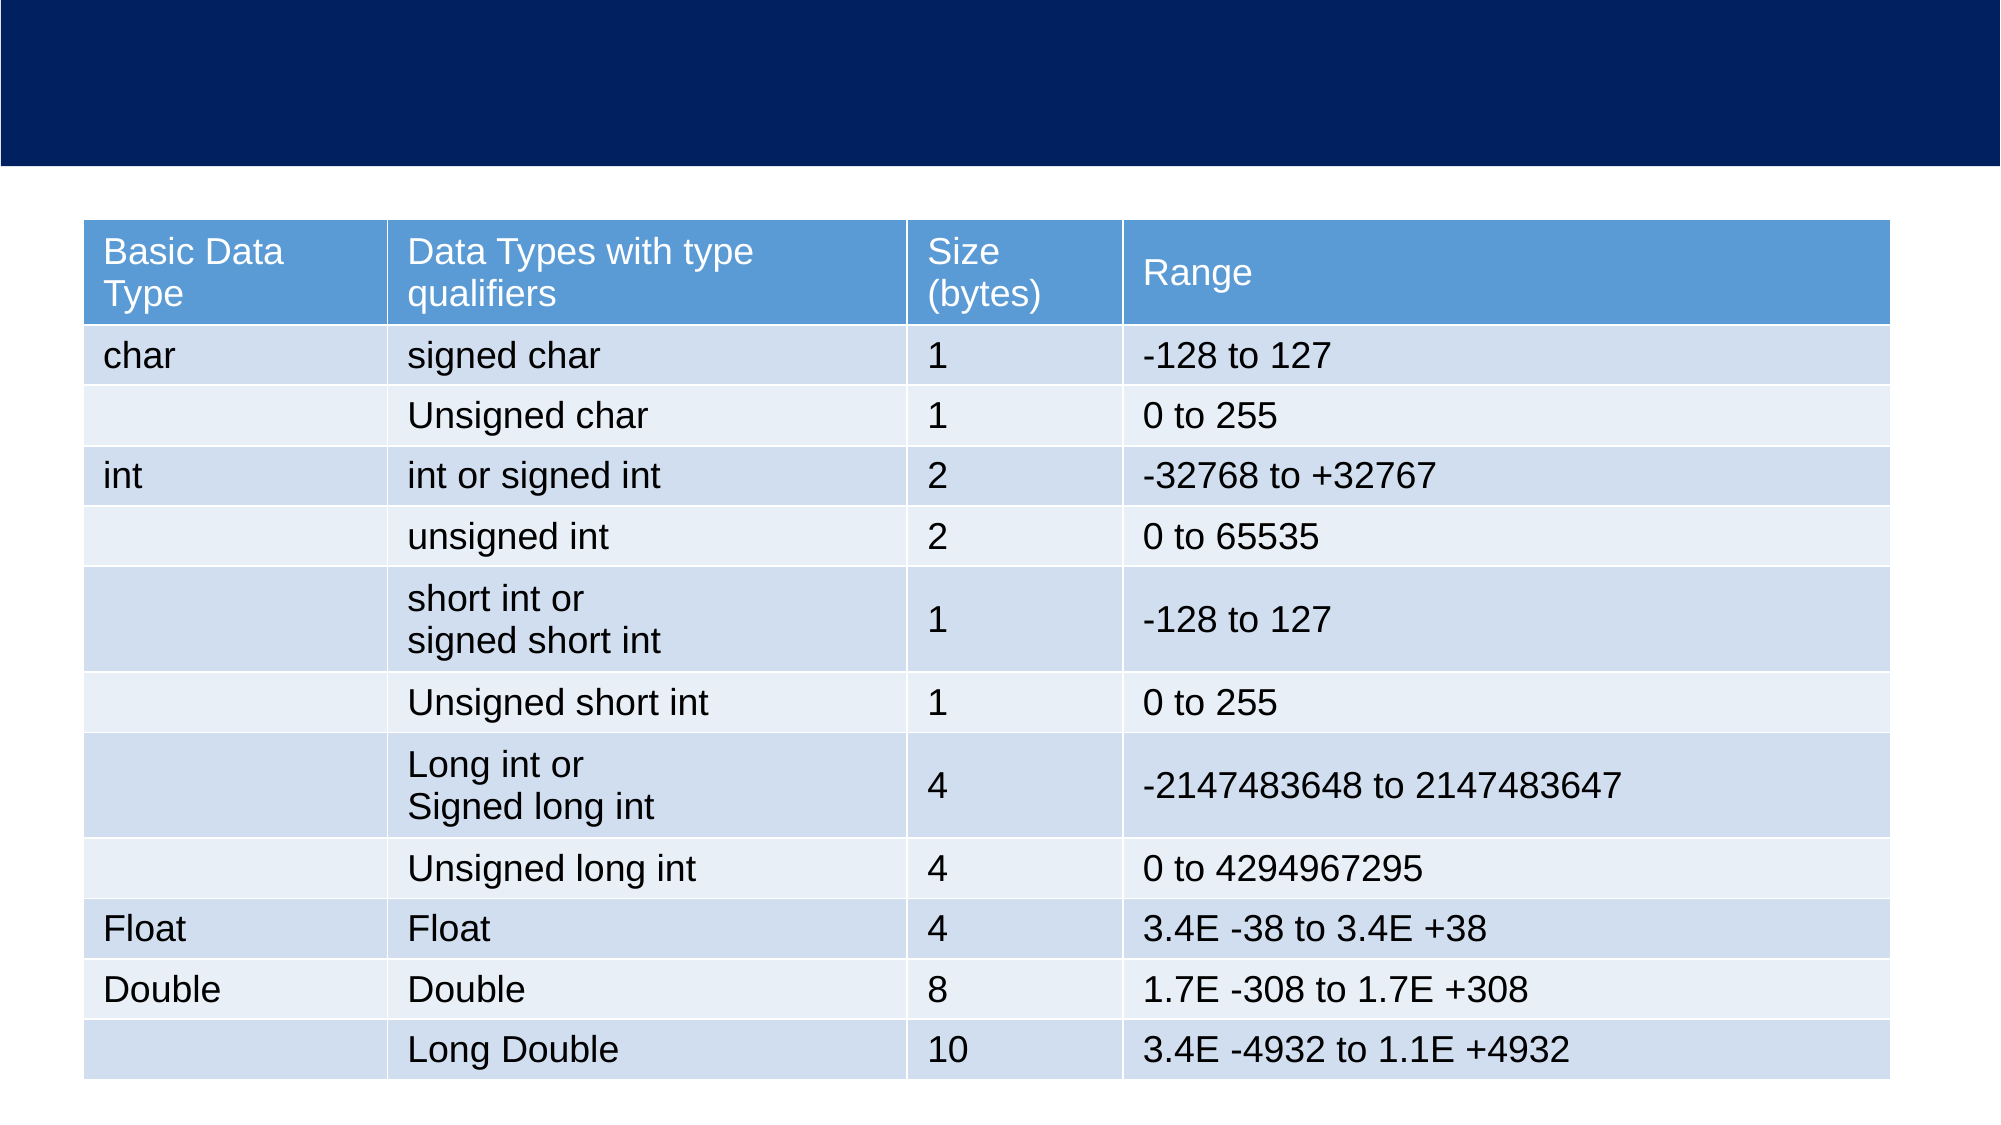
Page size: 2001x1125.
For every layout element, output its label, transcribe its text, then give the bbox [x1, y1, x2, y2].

table_cell [84, 386, 387, 445]
table_cell short int or signed short int [388, 567, 906, 671]
table_cell 3.4E -4932 to 1.1E +4932 [1124, 1020, 1890, 1079]
table_header Basic Data Type [84, 220, 387, 324]
table_cell 0 to 4294967295 [1124, 839, 1890, 898]
table_cell int or signed int [388, 447, 906, 505]
table_cell -2147483648 to 2147483647 [1124, 733, 1890, 837]
table_cell 3.4E -38 to 3.4E +38 [1124, 899, 1890, 958]
text_box [0, 0, 2000, 167]
table_cell [84, 839, 387, 898]
table_cell 2 [908, 507, 1122, 565]
table_cell Double [388, 960, 906, 1018]
table_cell [84, 507, 387, 565]
table_cell 1 [908, 386, 1122, 445]
table_cell Long Double [388, 1020, 906, 1079]
table_cell -32768 to +32767 [1124, 447, 1890, 505]
table_cell int [84, 447, 387, 505]
table_cell 0 to 65535 [1124, 507, 1890, 565]
table_cell 1.7E -308 to 1.7E +308 [1124, 960, 1890, 1018]
table_cell 4 [908, 899, 1122, 958]
table_cell char [84, 326, 387, 384]
table_cell Unsigned char [388, 386, 906, 445]
table_cell Unsigned short int [388, 673, 906, 732]
table_cell Unsigned long int [388, 839, 906, 898]
table_cell unsigned int [388, 507, 906, 565]
table_cell 0 to 255 [1124, 673, 1890, 732]
table_cell Float [84, 899, 387, 958]
table_cell 4 [908, 733, 1122, 837]
table_cell 0 to 255 [1124, 386, 1890, 445]
table_header Size (bytes) [908, 220, 1122, 324]
table_cell Float [388, 899, 906, 958]
table_cell 4 [908, 839, 1122, 898]
table_cell 2 [908, 447, 1122, 505]
table_cell [84, 733, 387, 837]
table_cell Double [84, 960, 387, 1018]
table_cell Long int or Signed long int [388, 733, 906, 837]
table_cell -128 to 127 [1124, 326, 1890, 384]
table_header Range [1124, 220, 1890, 324]
table_cell -128 to 127 [1124, 567, 1890, 671]
table_cell [84, 673, 387, 732]
table_header Data Types with type qualifiers [388, 220, 906, 324]
table_cell [84, 1020, 387, 1079]
table_cell 1 [908, 673, 1122, 732]
table_cell 1 [908, 567, 1122, 671]
table_cell signed char [388, 326, 906, 384]
table_cell [84, 567, 387, 671]
table_cell 1 [908, 326, 1122, 384]
table_cell 10 [908, 1020, 1122, 1079]
table_cell 8 [908, 960, 1122, 1018]
